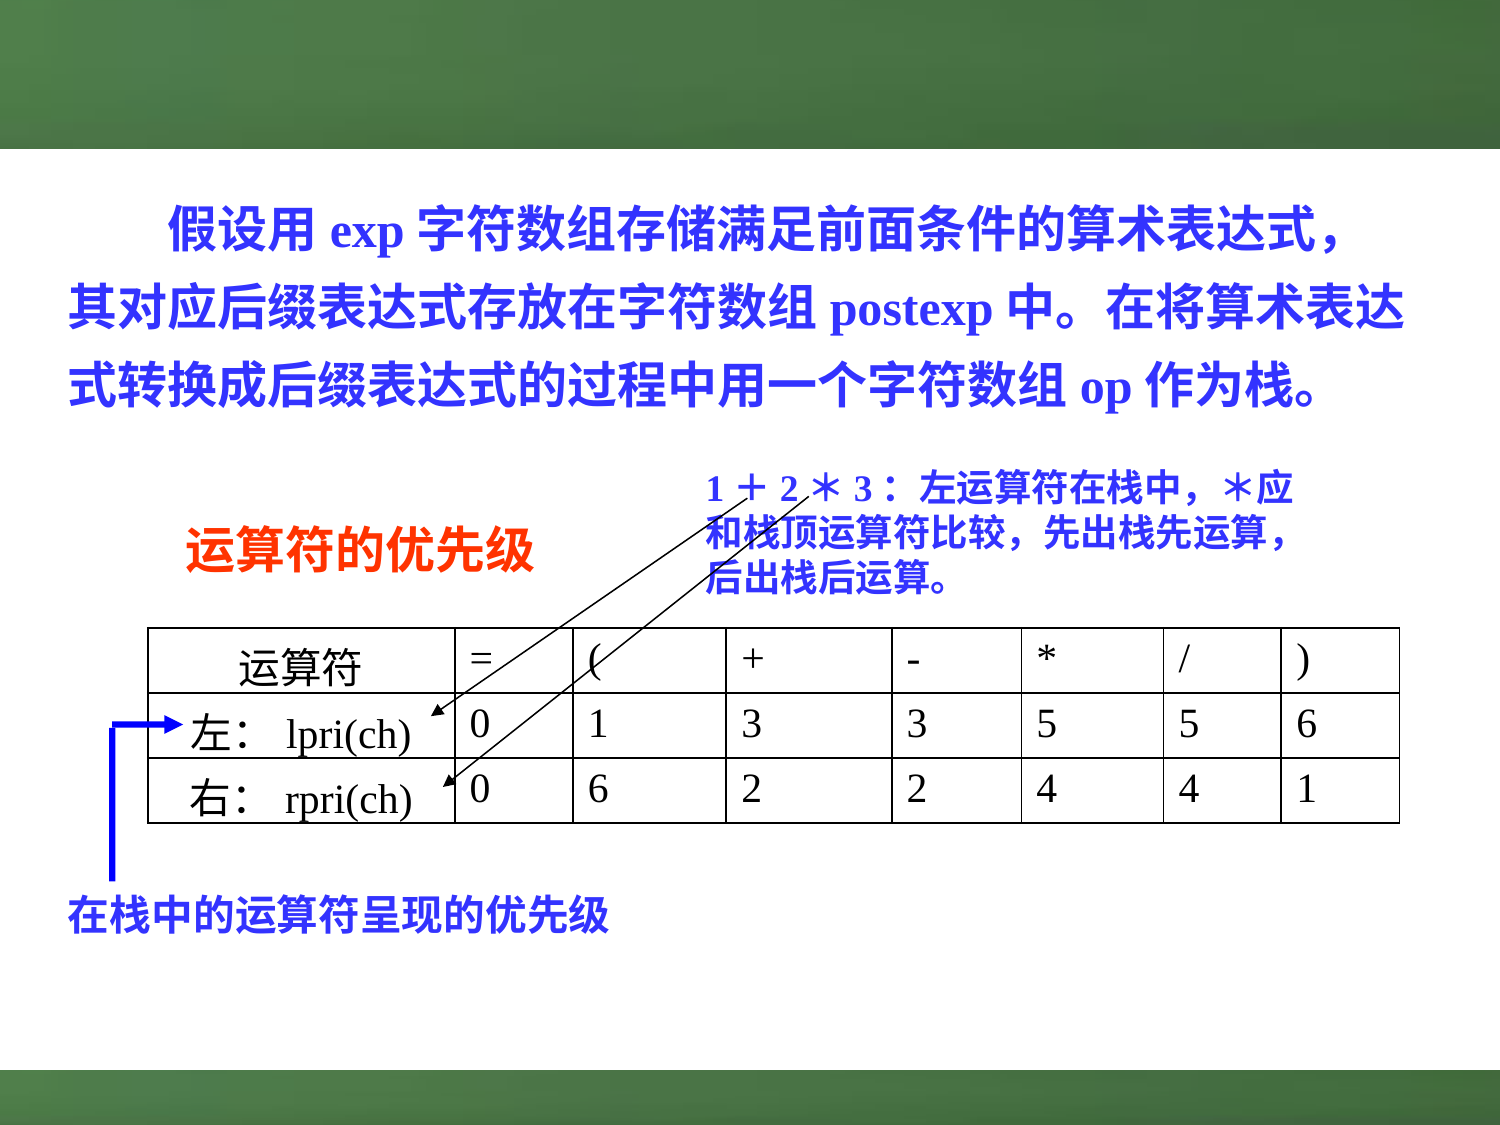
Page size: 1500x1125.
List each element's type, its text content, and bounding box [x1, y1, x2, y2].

table_cell 2 [893, 759, 1021, 822]
text_box [430, 498, 748, 717]
text_box 假设用exp字符数组存储满足前面条件的算术表达式，其对应后缀表达式存放在字符数组postexp中。在将算术表达式转换成后缀表达式的过程中用一个字符数组op作为栈。 [53, 172, 1424, 422]
table_header 运算符 [149, 629, 454, 692]
table_cell 4 [1164, 759, 1280, 822]
table_cell 1 [1282, 759, 1399, 822]
text_box 1＋2＊3：左运算符在栈中，＊应和栈顶运算符比较，先出栈先运算，后出栈后运算。 [690, 456, 1329, 606]
text_box 在栈中的运算符呈现的优先级 [53, 881, 703, 947]
table_header * [1022, 629, 1163, 692]
text_box 运算符的优先级 [171, 511, 632, 586]
table_cell 4 [1022, 759, 1163, 822]
table_cell 6 [574, 759, 725, 822]
table_header ( [574, 629, 725, 692]
table_cell 6 [1282, 694, 1399, 757]
table_header = [468, 629, 572, 692]
table_header - [893, 629, 1021, 692]
table_cell 0 [483, 694, 572, 757]
picture [0, 1070, 1500, 1125]
table_cell 左：lpri(ch) [149, 694, 454, 757]
table_cell 右：rpri(ch) [149, 759, 454, 822]
table_cell 5 [1164, 694, 1280, 757]
table_header + [727, 629, 891, 692]
picture [0, 0, 1500, 149]
table_cell 2 [727, 759, 891, 822]
table_cell 5 [1022, 694, 1163, 757]
text_box [112, 718, 184, 731]
table_cell 1 [574, 694, 725, 757]
table_cell 0 [456, 759, 572, 822]
text_box [442, 496, 809, 787]
table_header = [456, 629, 555, 692]
table_cell 3 [893, 694, 1021, 757]
table_cell 0 [456, 694, 558, 757]
table_header ) [1282, 629, 1399, 692]
table_header / [1164, 629, 1280, 692]
table_cell 3 [727, 694, 891, 757]
